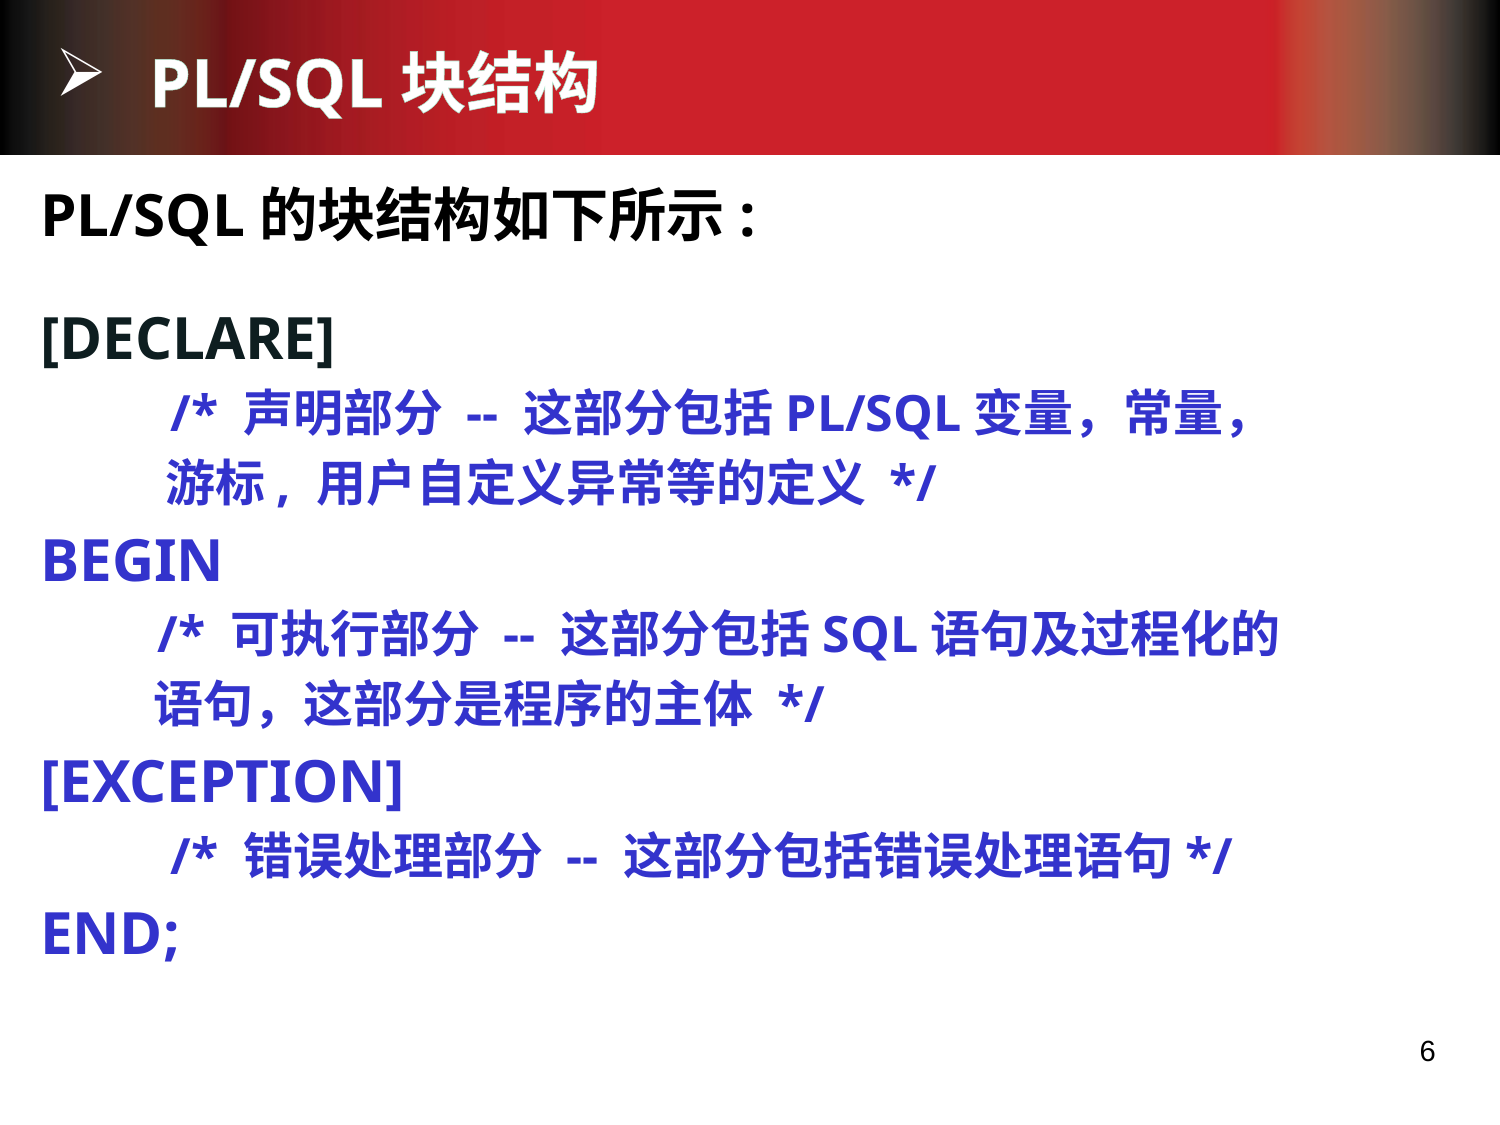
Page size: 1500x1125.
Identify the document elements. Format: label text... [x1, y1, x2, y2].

slide_number 6 [1074, 1024, 1451, 1103]
picture [0, 0, 1500, 155]
list PL/SQL的块结构如下所示: [DECLARE] /* 声明部分 -- 这部分包括PL/SQL变量，常量， 游标, 用户自定义异常等的定义 */ BEGIN /* 可执行部分 -- 这部分包括SQL语句及过程化的 语句，这部分是程序的主体 */ [EXCEPTION] /* 错误处理部分 -- 这部分包括错误处理语句*/ END; [25, 170, 1426, 1007]
title PL/SQL块结构 [40, 7, 1442, 154]
